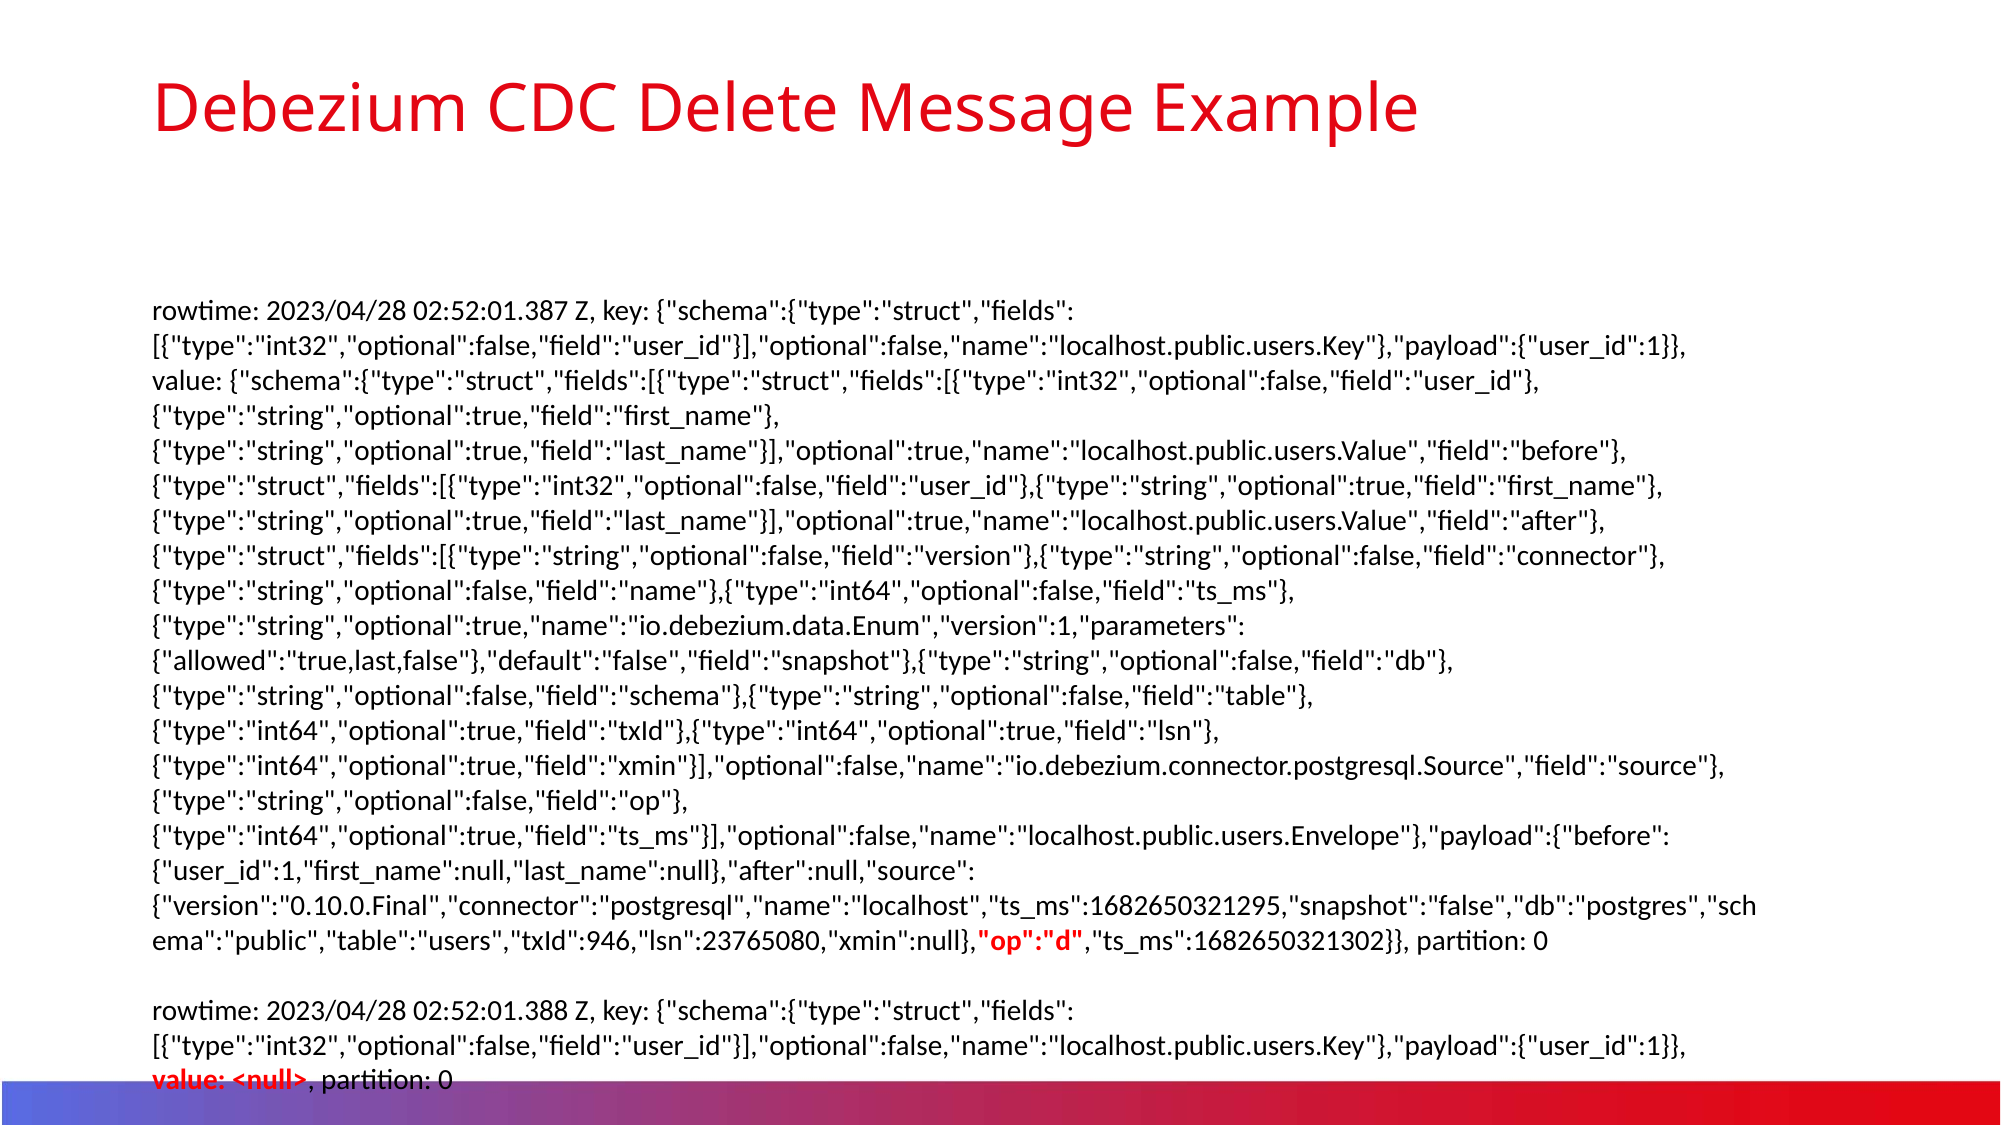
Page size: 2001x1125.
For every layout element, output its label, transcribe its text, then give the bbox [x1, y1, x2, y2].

title Debezium CDC Delete Message Example [137, 66, 1863, 155]
picture [0, 0, 2001, 1125]
text_box rowtime: 2023/04/28 02:52:01.387 Z, key: {"schema":{"type":"struct","fields":[{"type":"int32","optional":false,"field":"user_id"}],"optional":false,"name":"localhost.public.users.Key"},"payload":{"user_id":1}}, value: {"schema":{"type":"struct","fields":[{"type":"struct","fields":[{"type":"int32","optional":false,"field":"user_id"},{"type":"string","optional":true,"field":"first_name"},{"type":"string","optional":true,"field":"last_name"}],"optional":true,"name":"localhost.public.users.Value","field":"before"},{"type":"struct","fields":[{"type":"int32","optional":false,"field":"user_id"},{"type":"string","optional":true,"field":"first_name"},{"type":"string","optional":true,"field":"last_name"}],"optional":true,"name":"localhost.public.users.Value","field":"after"},{"type":"struct","fields":[{"type":"string","optional":false,"field":"version"},{"type":"string","optional":false,"field":"connector"},{"type":"string","optional":false,"field":"name"},{"type":"int64","optional":false,"field":"ts_ms"},{"type":"string","optional":true,"name":"io.debezium.data.Enum","version":1,"parameters":{"allowed":"true,last,false"},"default":"false","field":"snapshot"},{"type":"string","optional":false,"field":"db"},{"type":"string","optional":false,"field":"schema"},{"type":"string","optional":false,"field":"table"},{"type":"int64","optional":true,"field":"txId"},{"type":"int64","optional":true,"field":"lsn"},{"type":"int64","optional":true,"field":"xmin"}],"optional":false,"name":"io.debezium.connector.postgresql.Source","field":"source"},{"type":"string","optional":false,"field":"op"},{"type":"int64","optional":true,"field":"ts_ms"}],"optional":false,"name":"localhost.public.users.Envelope"},"payload":{"before":{"user_id":1,"first_name":null,"last_name":null},"after":null,"source":{"version":"0.10.0.Final","connector":"postgresql","name":"localhost","ts_ms":1682650321295,"snapshot":"false","db":"postgres","schema":"public","table":"users","txId":946,"lsn":23765080,"xmin":null},"op":"d","ts_ms":1682650321302}}, partition: 0 rowtime: 2023/04/28 02:52:01.388 Z, key: {"schema":{"type":"struct","fields":[{"type":"int32","optional":false,"field":"user_id"}],"optional":false,"name":"localhost.public.users.Key"},"payload":{"user_id":1}}, value: <null>, partition: 0 [137, 284, 1778, 1104]
